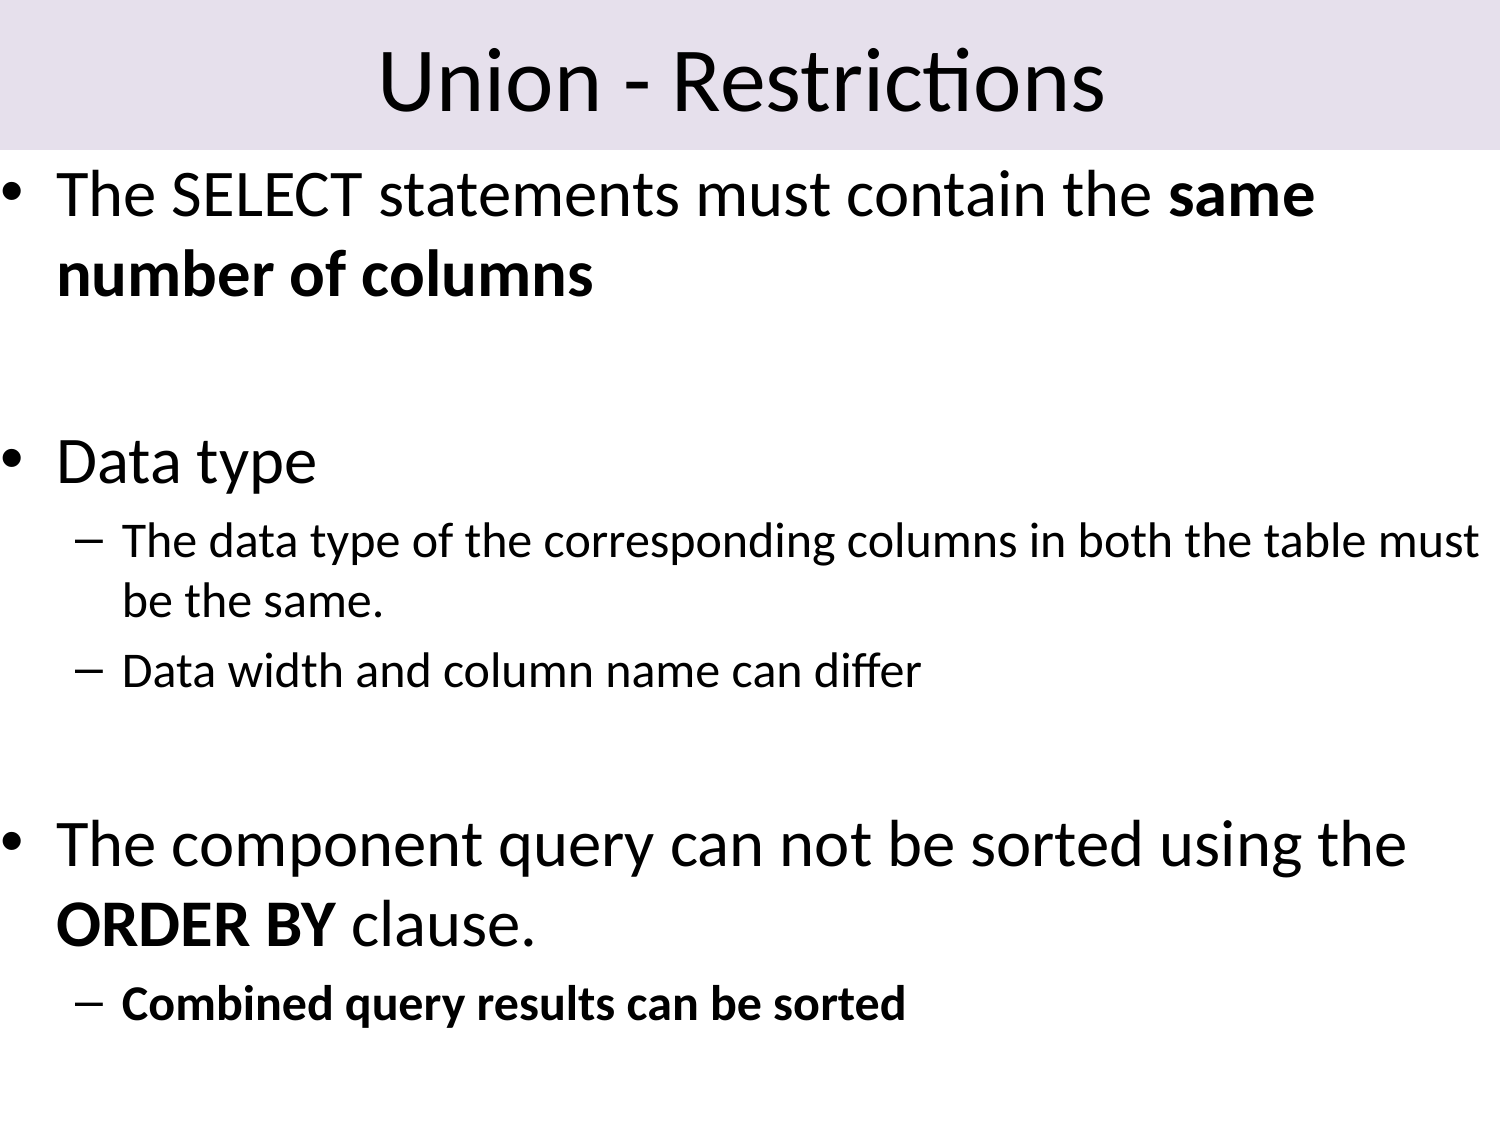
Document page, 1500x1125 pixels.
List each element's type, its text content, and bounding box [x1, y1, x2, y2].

title Union - Restrictions [0, 0, 1500, 149]
list The SELECT statements must contain the same number of columns Data type The data type of the corresponding columns in both the table must be the same. Data width and column name can differ The component query can not be sorted using the ORDER BY clause. Combined query results can be sorted [0, 149, 1500, 1125]
